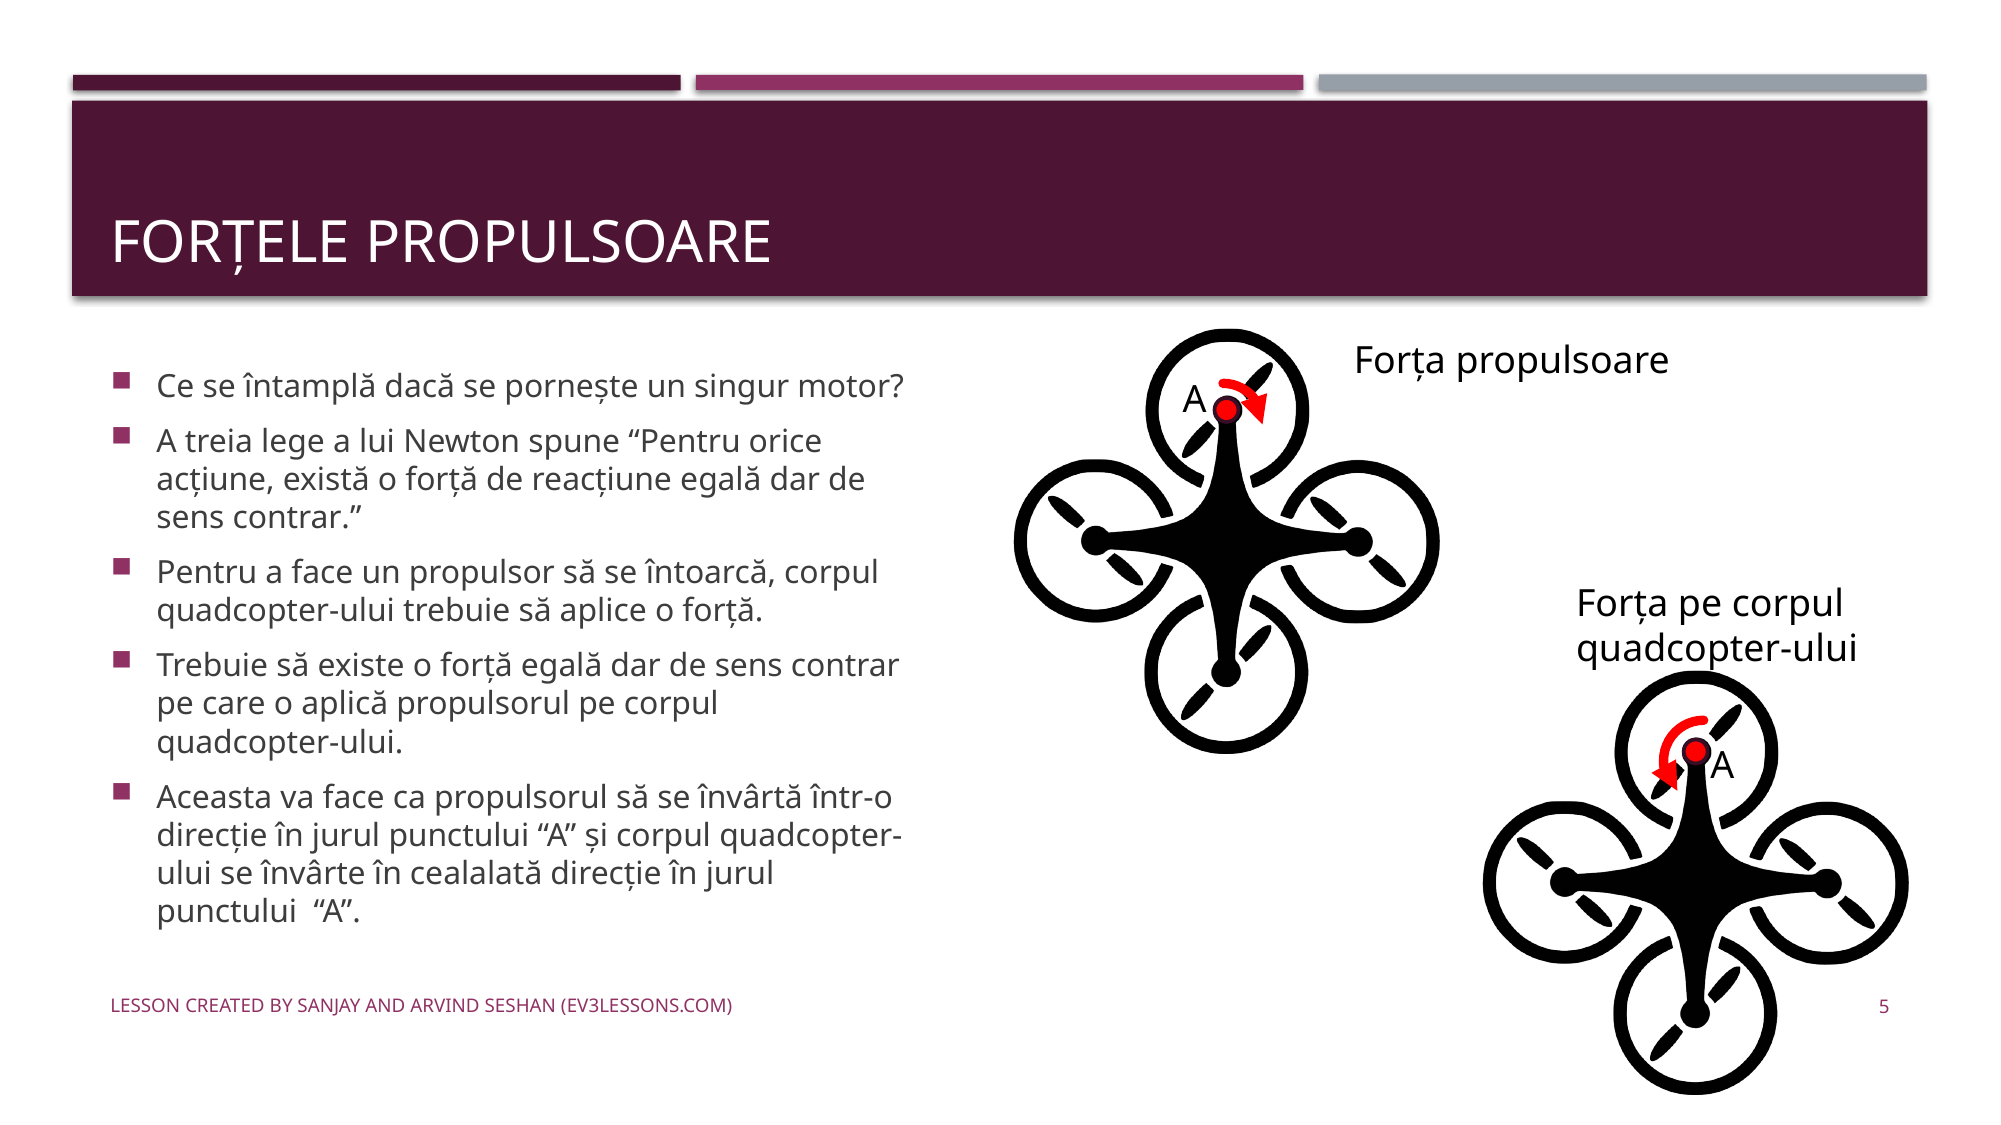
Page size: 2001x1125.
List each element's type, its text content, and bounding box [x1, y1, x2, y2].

text_box Forța propulsoare [1442, 328, 1686, 389]
picture [1013, 327, 1440, 755]
picture [1482, 669, 1909, 1096]
text_box Forța pe corpul quadcopter-ului [1561, 571, 1909, 669]
list Ce se întamplă dacă se pornește un singur motor? A treia lege a lui Newton spune “Pentru orice acțiune, există o forță de reacțiune egală dar de sens contrar.” Pentru a face un propulsor să se întoarcă, corpul quadcopter-ului trebuie să aplice o forță. Trebuie să existe o forță egală dar de sens contrar pe care o aplică propulsorul pe corpul quadcopter-ului. Aceasta va face ca propulsorul să se învârtă într-o direcție în jurul punctului “A” și corpul quadcopter-ului se învârte în cealalată direcție în jurul punctului “A”. [95, 357, 923, 962]
footer Lesson created by Sanjay and Arvind Seshan (EV3Lessons.com) [95, 976, 1230, 1037]
title Forțele propulsoare [95, 115, 1905, 282]
